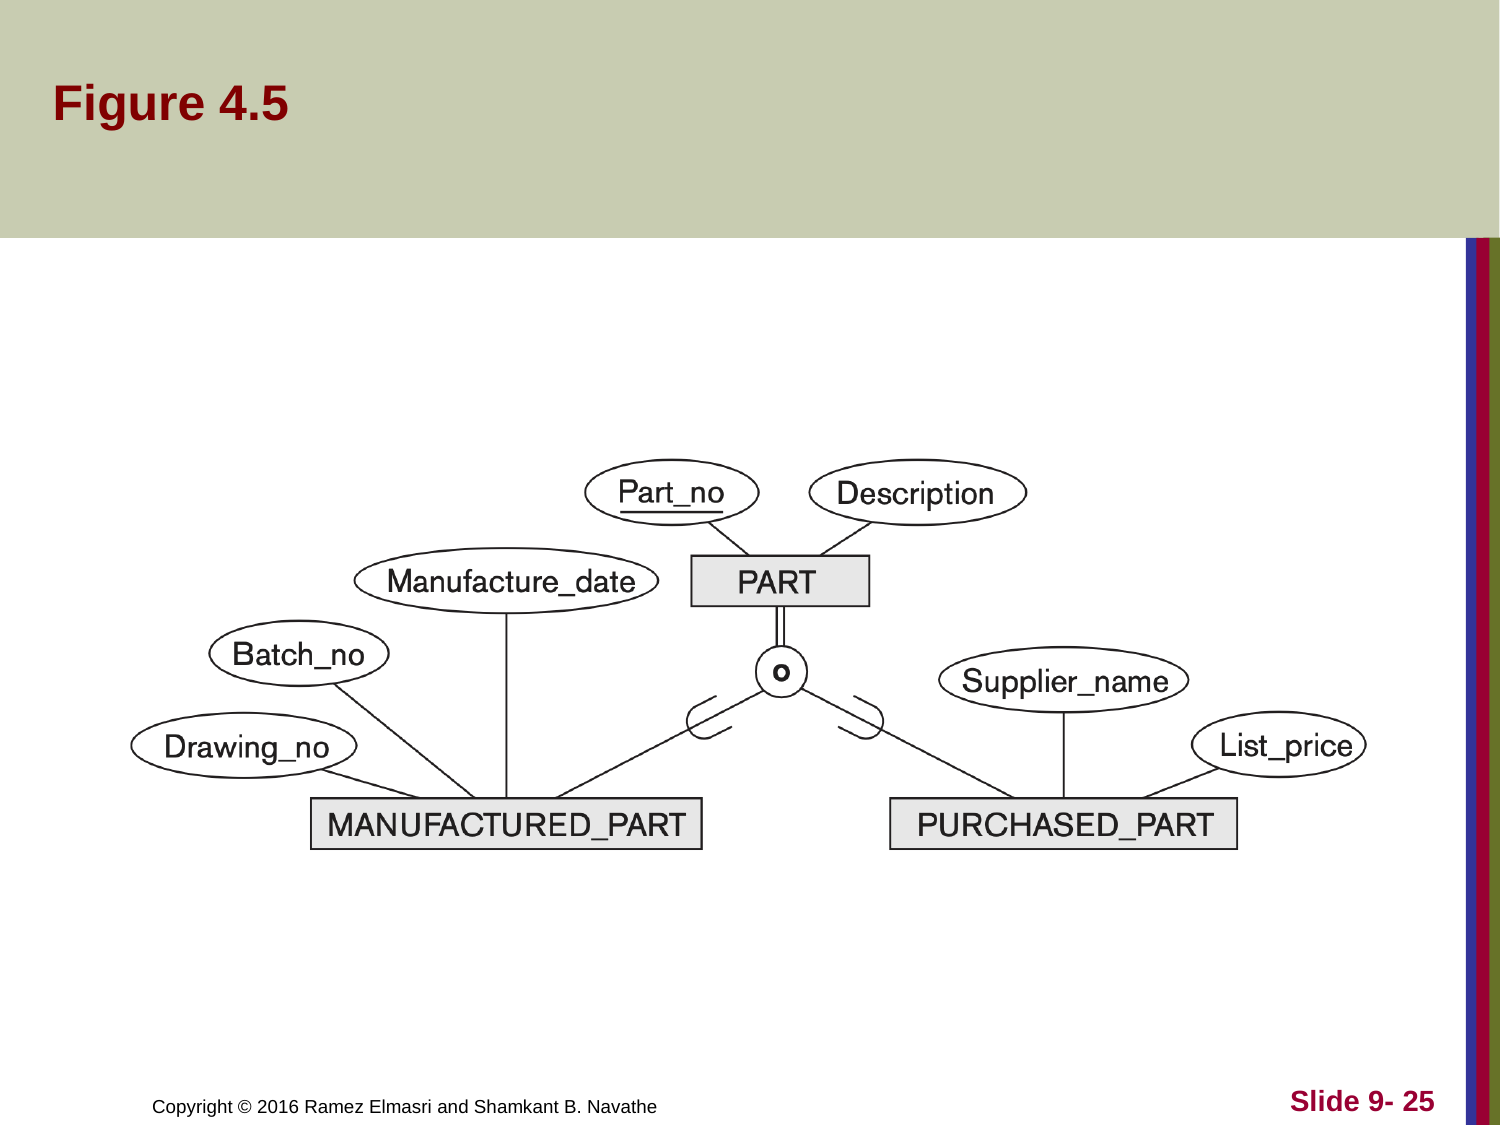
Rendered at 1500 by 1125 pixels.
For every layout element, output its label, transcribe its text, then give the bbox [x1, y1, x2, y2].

text_box Figure 4.5 [37, 62, 1500, 250]
slide_number Slide 9- 25 [1137, 1049, 1451, 1125]
picture [112, 412, 1388, 868]
